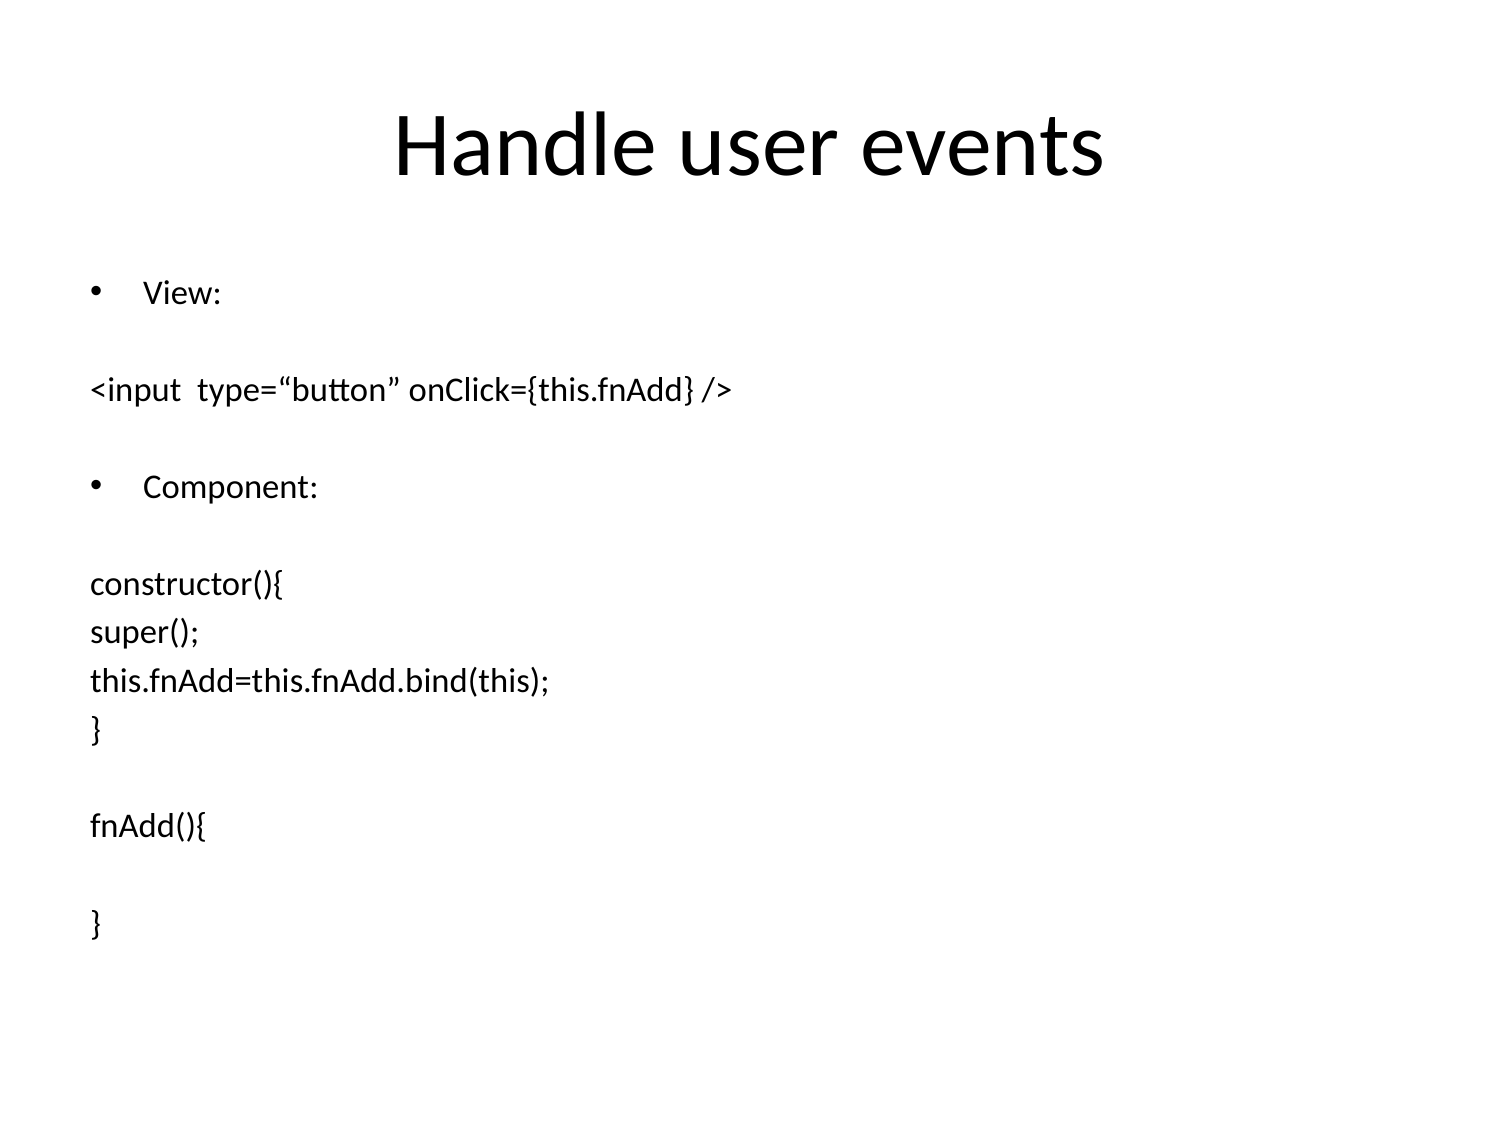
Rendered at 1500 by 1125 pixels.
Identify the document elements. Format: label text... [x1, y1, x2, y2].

list View: <input type=“button” onClick={this.fnAdd} /> Component: constructor(){ super(); this.fnAdd=this.fnAdd.bind(this); } fnAdd(){ } [75, 262, 1425, 1005]
title Handle user events [75, 45, 1425, 233]
